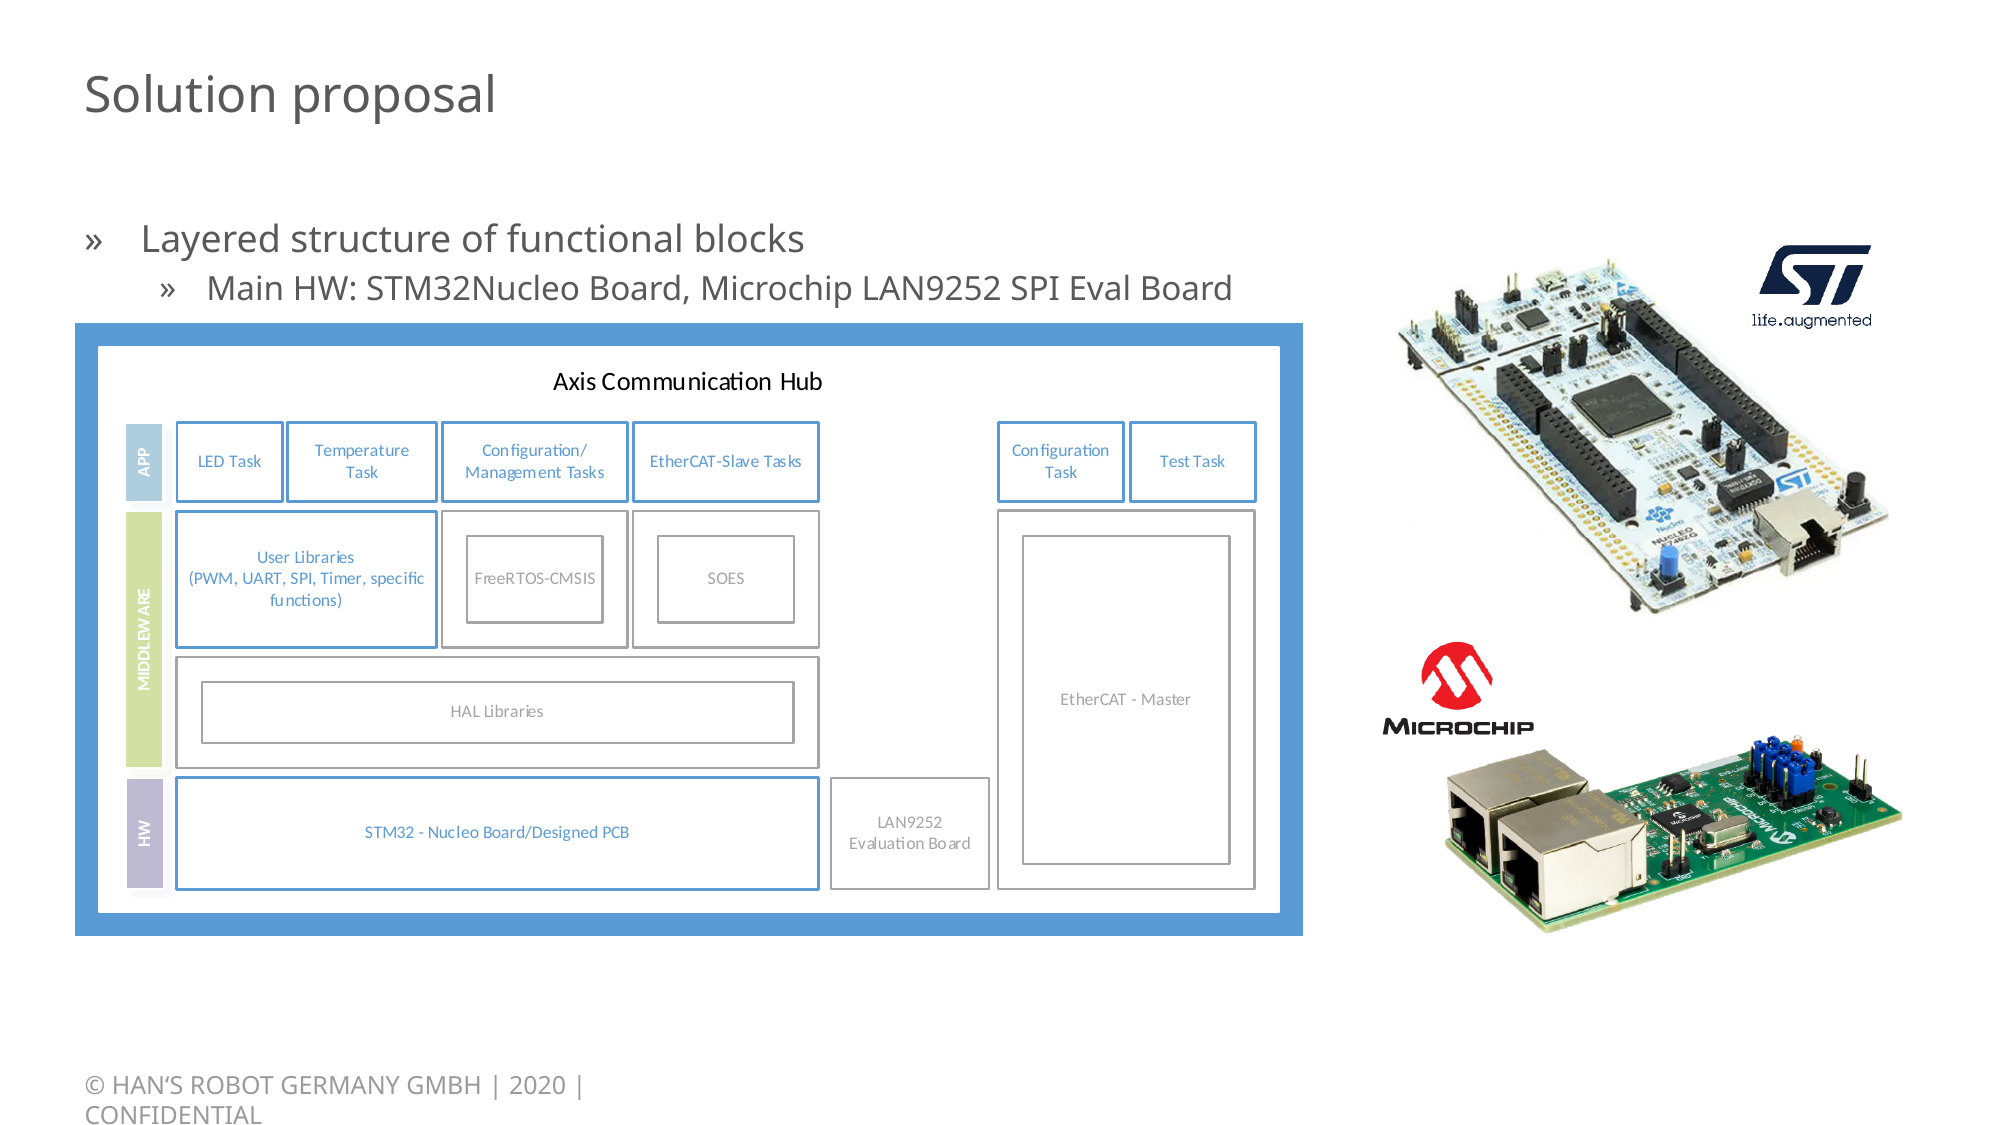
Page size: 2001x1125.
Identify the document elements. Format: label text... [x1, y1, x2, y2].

picture [1360, 210, 1971, 1041]
list Layered structure of functional blocks Main HW: STM32Nucleo Board, Microchip LAN9252 SPI Eval Board [69, 208, 1933, 1070]
title Solution proposal [69, 54, 1756, 132]
picture [69, 317, 1306, 938]
